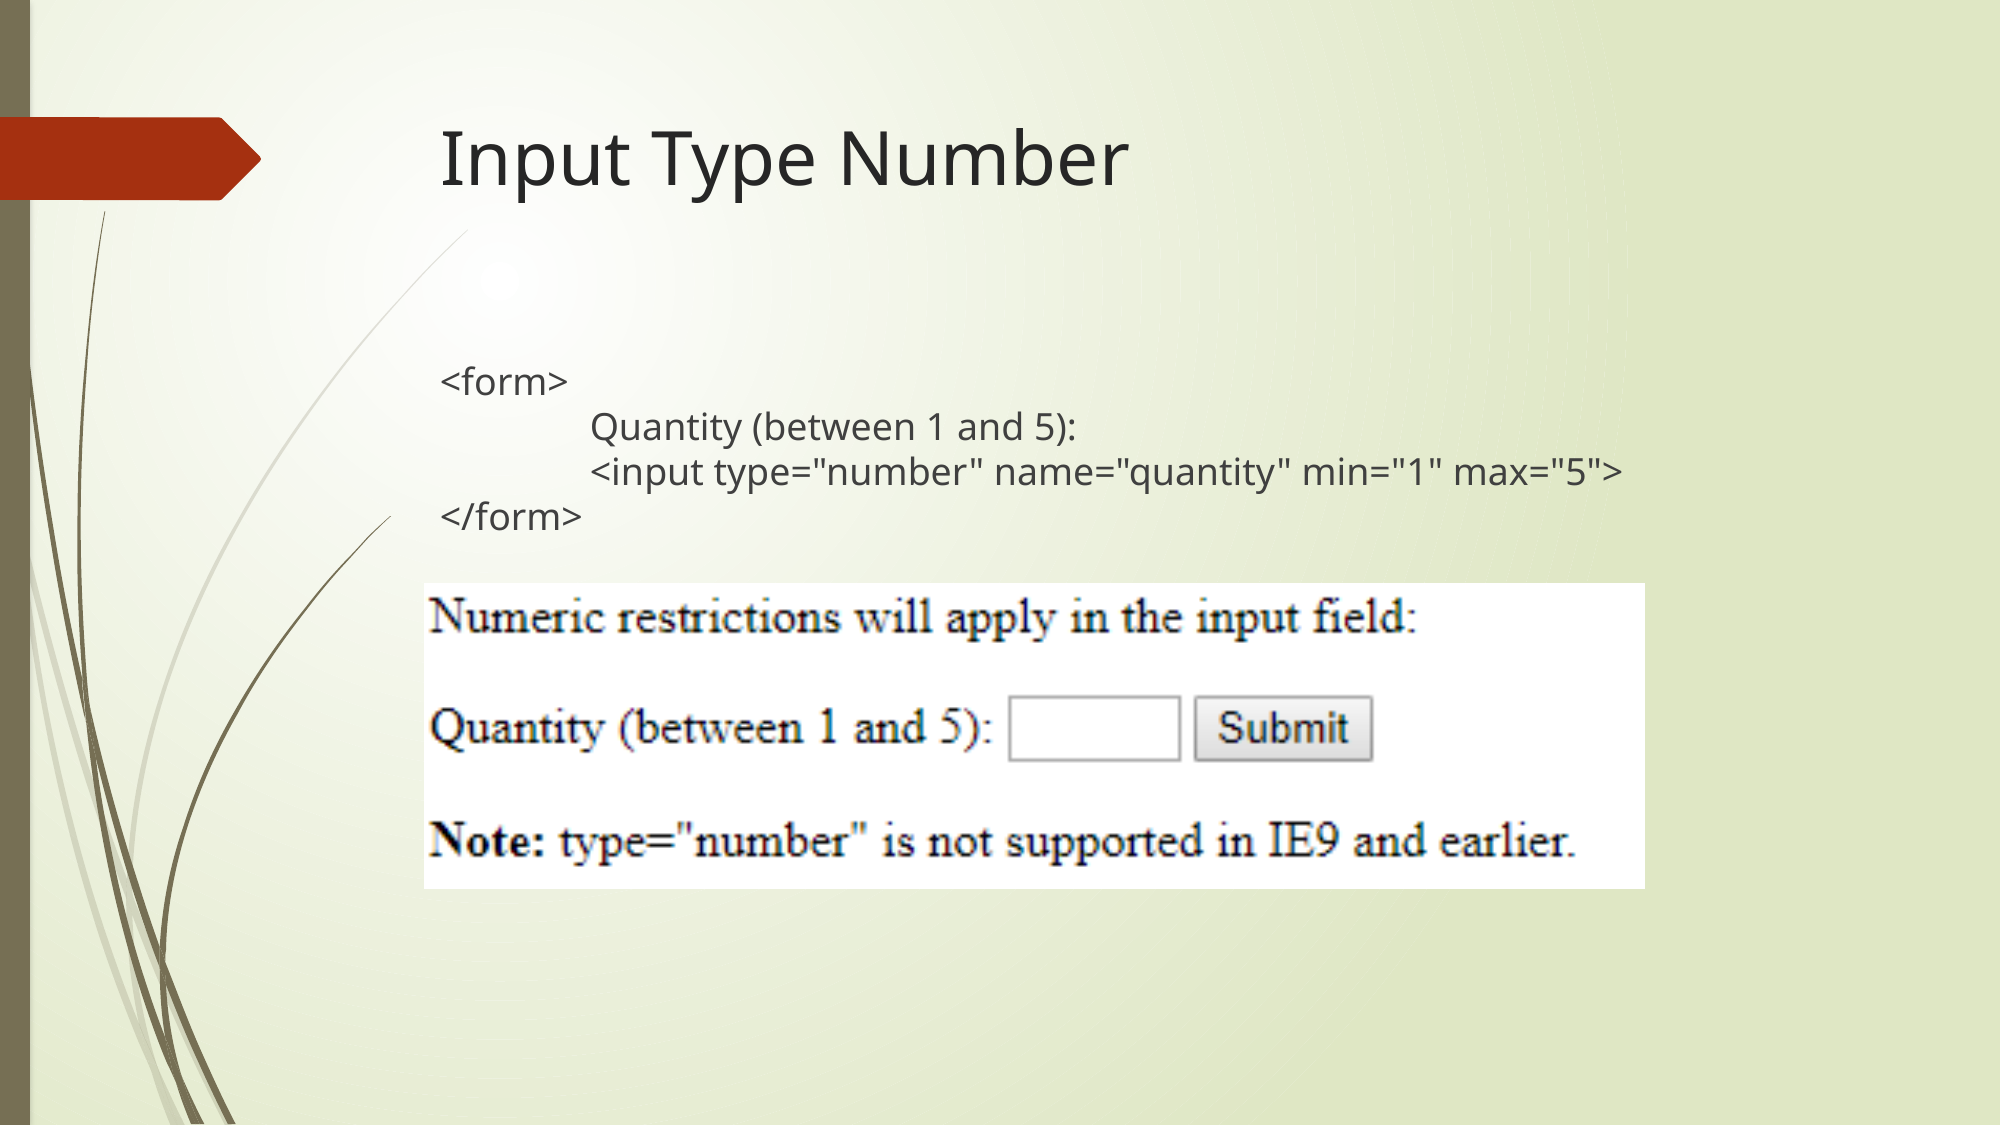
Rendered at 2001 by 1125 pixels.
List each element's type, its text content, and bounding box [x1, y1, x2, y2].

picture [424, 583, 1645, 890]
list <form> Quantity (between 1 and 5): <input type="number" name="quantity" min="1" max="5"> </form> [424, 350, 1888, 970]
title Input Type Number [425, 102, 1888, 313]
